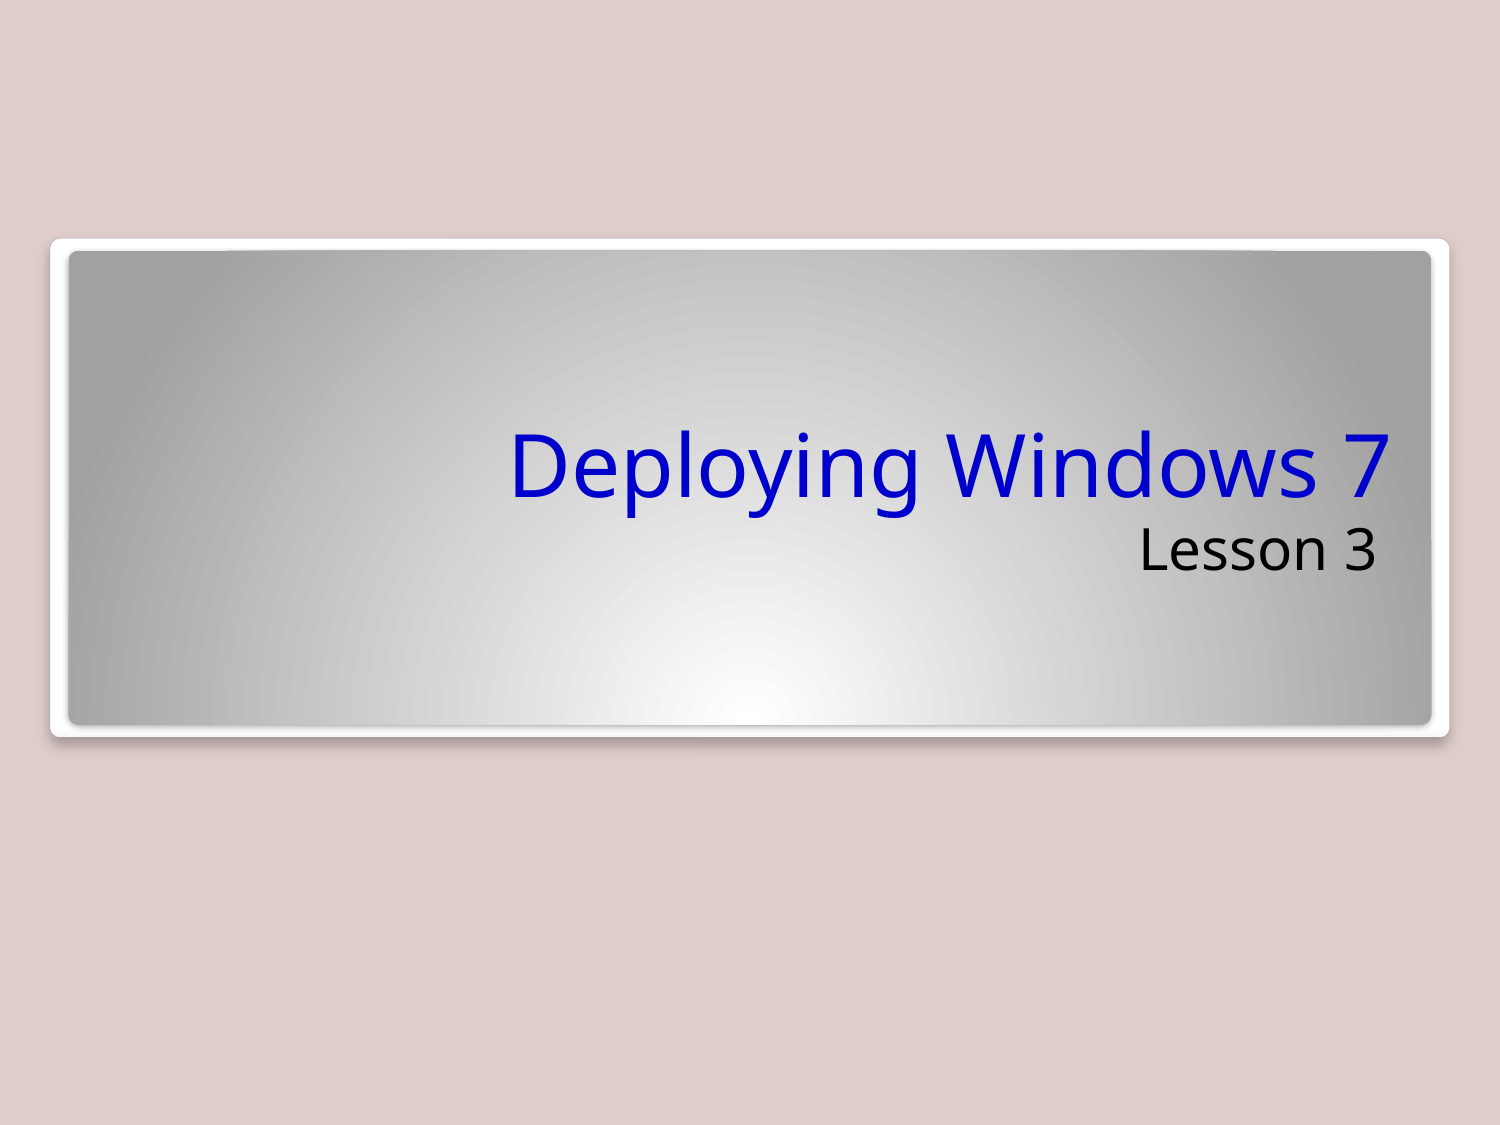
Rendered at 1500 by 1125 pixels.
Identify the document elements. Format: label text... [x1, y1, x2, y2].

text_box [46, 235, 1453, 741]
title Deploying Windows 7 [0, 374, 1401, 523]
text_box [65, 247, 1435, 728]
list Lesson 3 [49, 512, 1393, 688]
